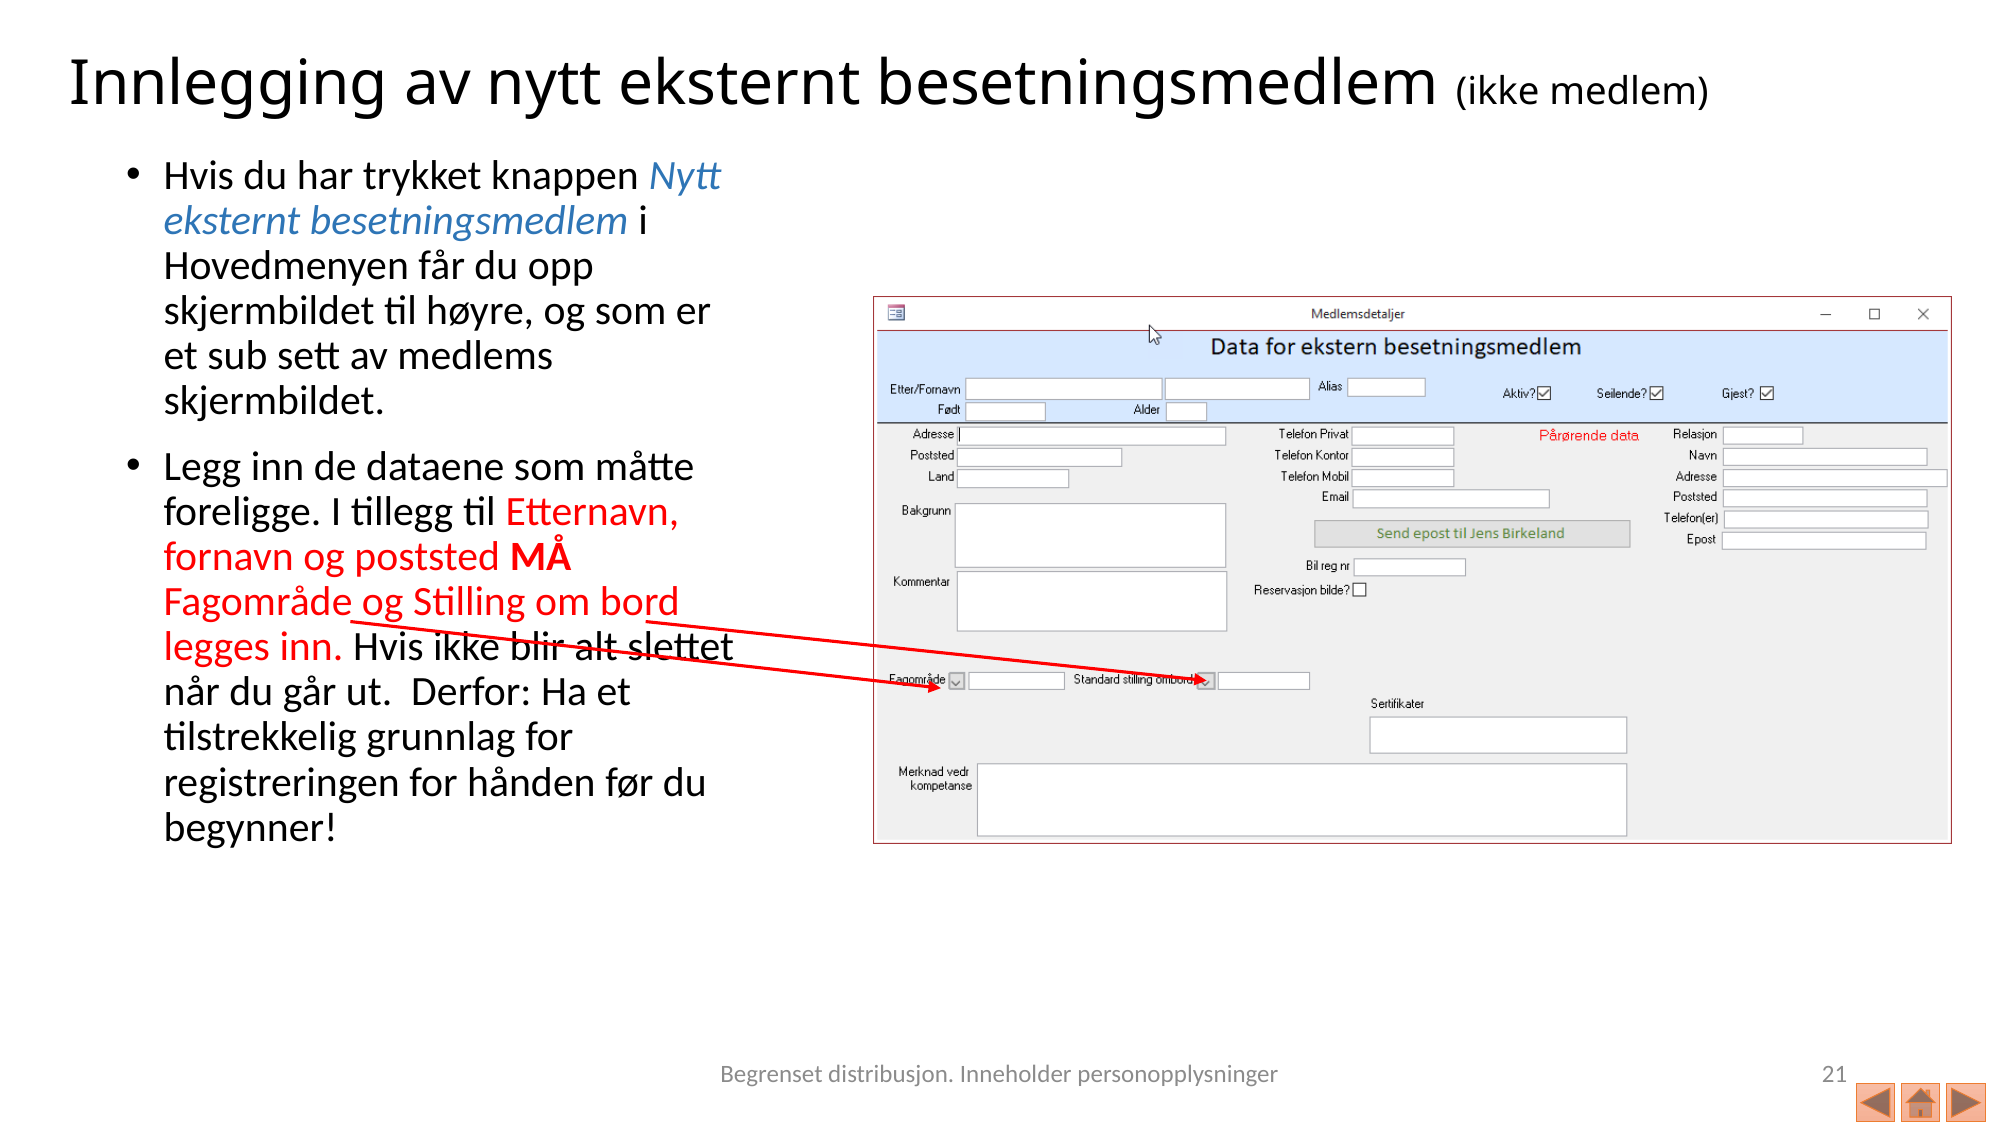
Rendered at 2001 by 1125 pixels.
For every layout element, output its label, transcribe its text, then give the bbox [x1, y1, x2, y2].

picture [873, 296, 1952, 844]
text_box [941, 621, 1207, 681]
list Hvis du har trykket knappen Nytt eksternt besetningsmedlem i Hovedmenyen får du opp skjermbildet til høyre, og som er et sub sett av medlems skjermbildet. Legg inn de dataene som måtte foreligge. I tillegg til Etternavn, fornavn og poststed MÅ Fagområde og Stilling om bord legges inn. Hvis ikke blir alt slettet når du går ut. Derfor: Ha et tilstrekkelig grunnlag for registreringen for hånden før du begynner! [111, 145, 764, 858]
text_box [1946, 1083, 1986, 1122]
text_box [1856, 1083, 1895, 1122]
footer Begrenset distribusjon. Inneholder personopplysninger [662, 1042, 1338, 1103]
slide_number 21 [1412, 1042, 1863, 1103]
title Innlegging av nytt eksternt besetningsmedlem (ikke medlem) [55, 30, 1975, 139]
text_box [350, 621, 941, 689]
text_box [1901, 1083, 1940, 1122]
